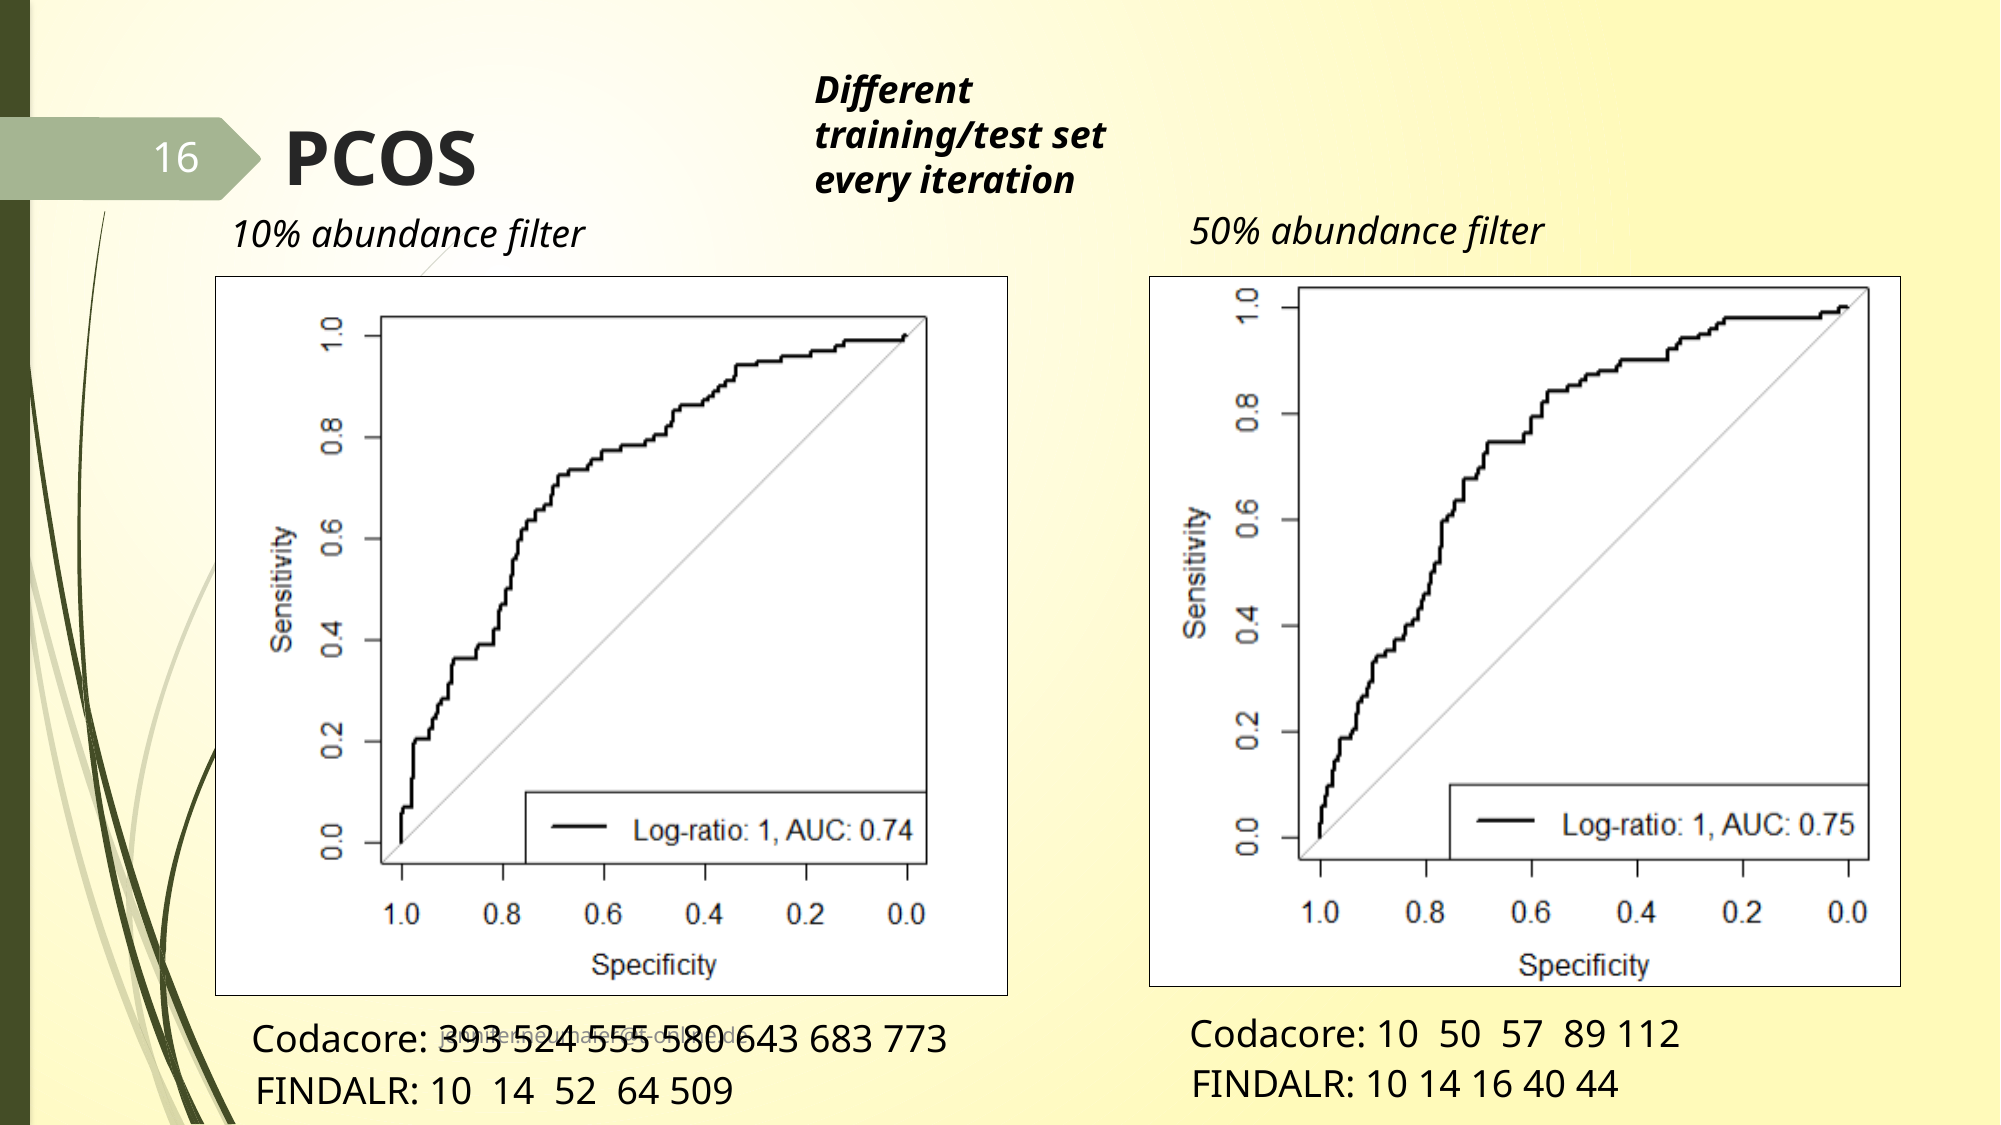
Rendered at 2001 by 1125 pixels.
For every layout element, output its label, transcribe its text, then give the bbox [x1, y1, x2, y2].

text_box FINDALR: 10 14 52 64 509 [240, 1060, 800, 1120]
footer jennifer.neumaier@t-online.de [424, 1006, 1176, 1067]
title PCOS [269, 103, 1731, 314]
text_box FINDALR: 10 14 16 40 44 [1176, 1052, 1731, 1113]
picture [1149, 276, 1902, 987]
picture [214, 276, 1008, 996]
slide_number 16 [87, 129, 216, 190]
text_box Codacore: 10 50 57 89 112 [1174, 1002, 1849, 1063]
text_box 50% abundance filter [1174, 199, 1674, 260]
text_box Codacore: 393 524 555 580 643 683 773 [236, 1007, 1085, 1068]
text_box Different training/test set every iteration [799, 58, 1166, 209]
text_box 10% abundance filter [215, 202, 755, 263]
